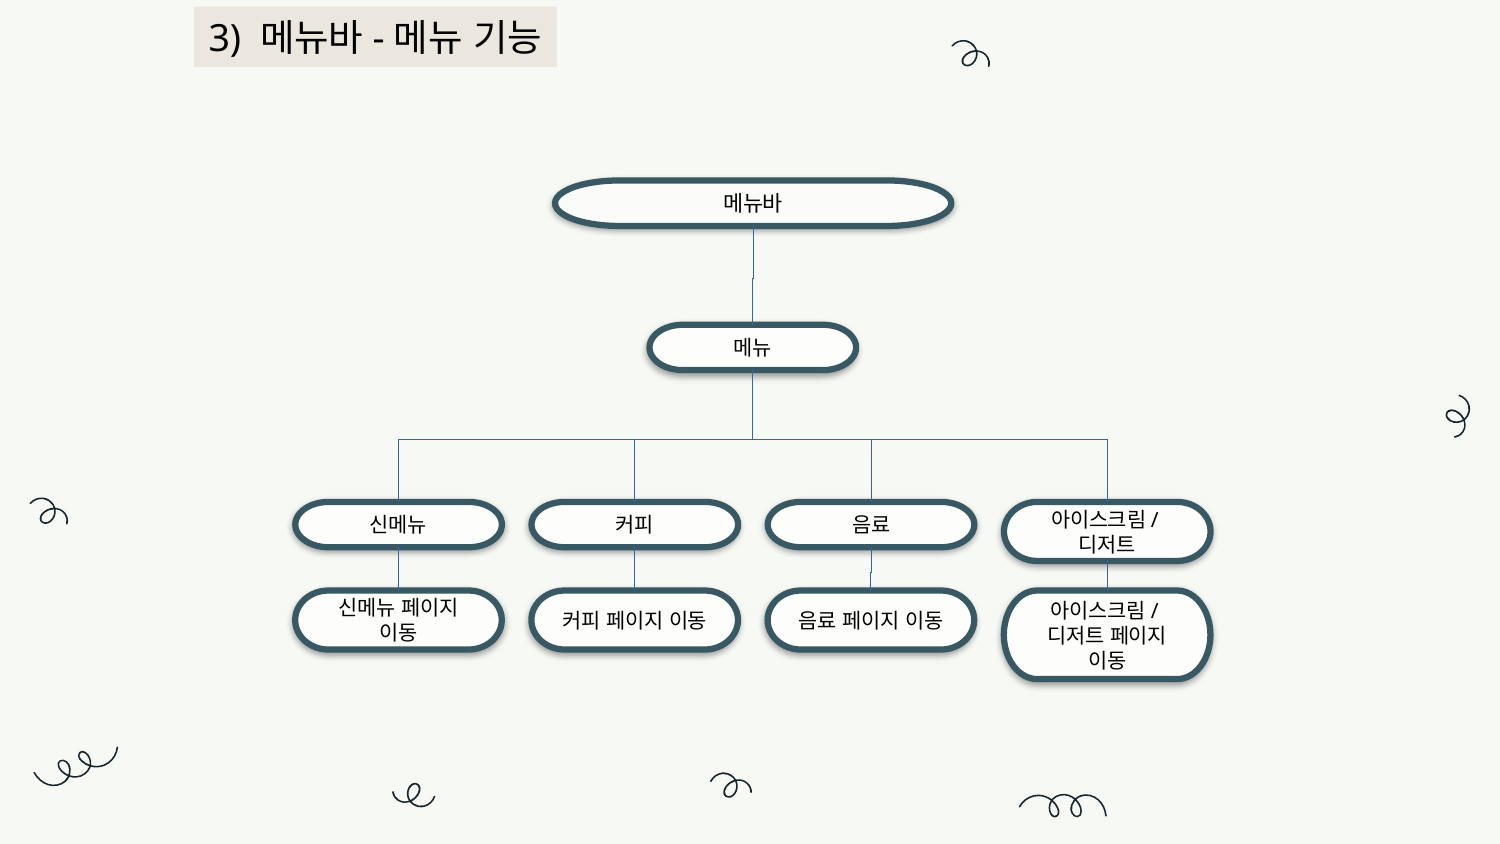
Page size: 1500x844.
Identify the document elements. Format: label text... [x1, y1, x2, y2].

text_box 3) 메뉴바-메뉴 기능 [193, 6, 557, 67]
text_box 메뉴바 [551, 177, 955, 230]
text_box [863, 258, 997, 614]
text_box 음료 [764, 498, 863, 551]
text_box 메뉴 [646, 321, 860, 374]
text_box 신메뉴 페이지 이동 [292, 587, 505, 653]
text_box 신메뉴 [292, 498, 506, 551]
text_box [509, 258, 642, 614]
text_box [745, 376, 863, 496]
text_box 음료 페이지 이동 [764, 587, 978, 653]
text_box 아이스크림/디저트 페이지 이동 [1000, 587, 1214, 683]
text_box 아이스크림/디저트 [1000, 498, 1214, 565]
text_box 커피 페이지 이동 [528, 587, 742, 653]
text_box 커피 [642, 498, 742, 551]
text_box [627, 376, 745, 496]
